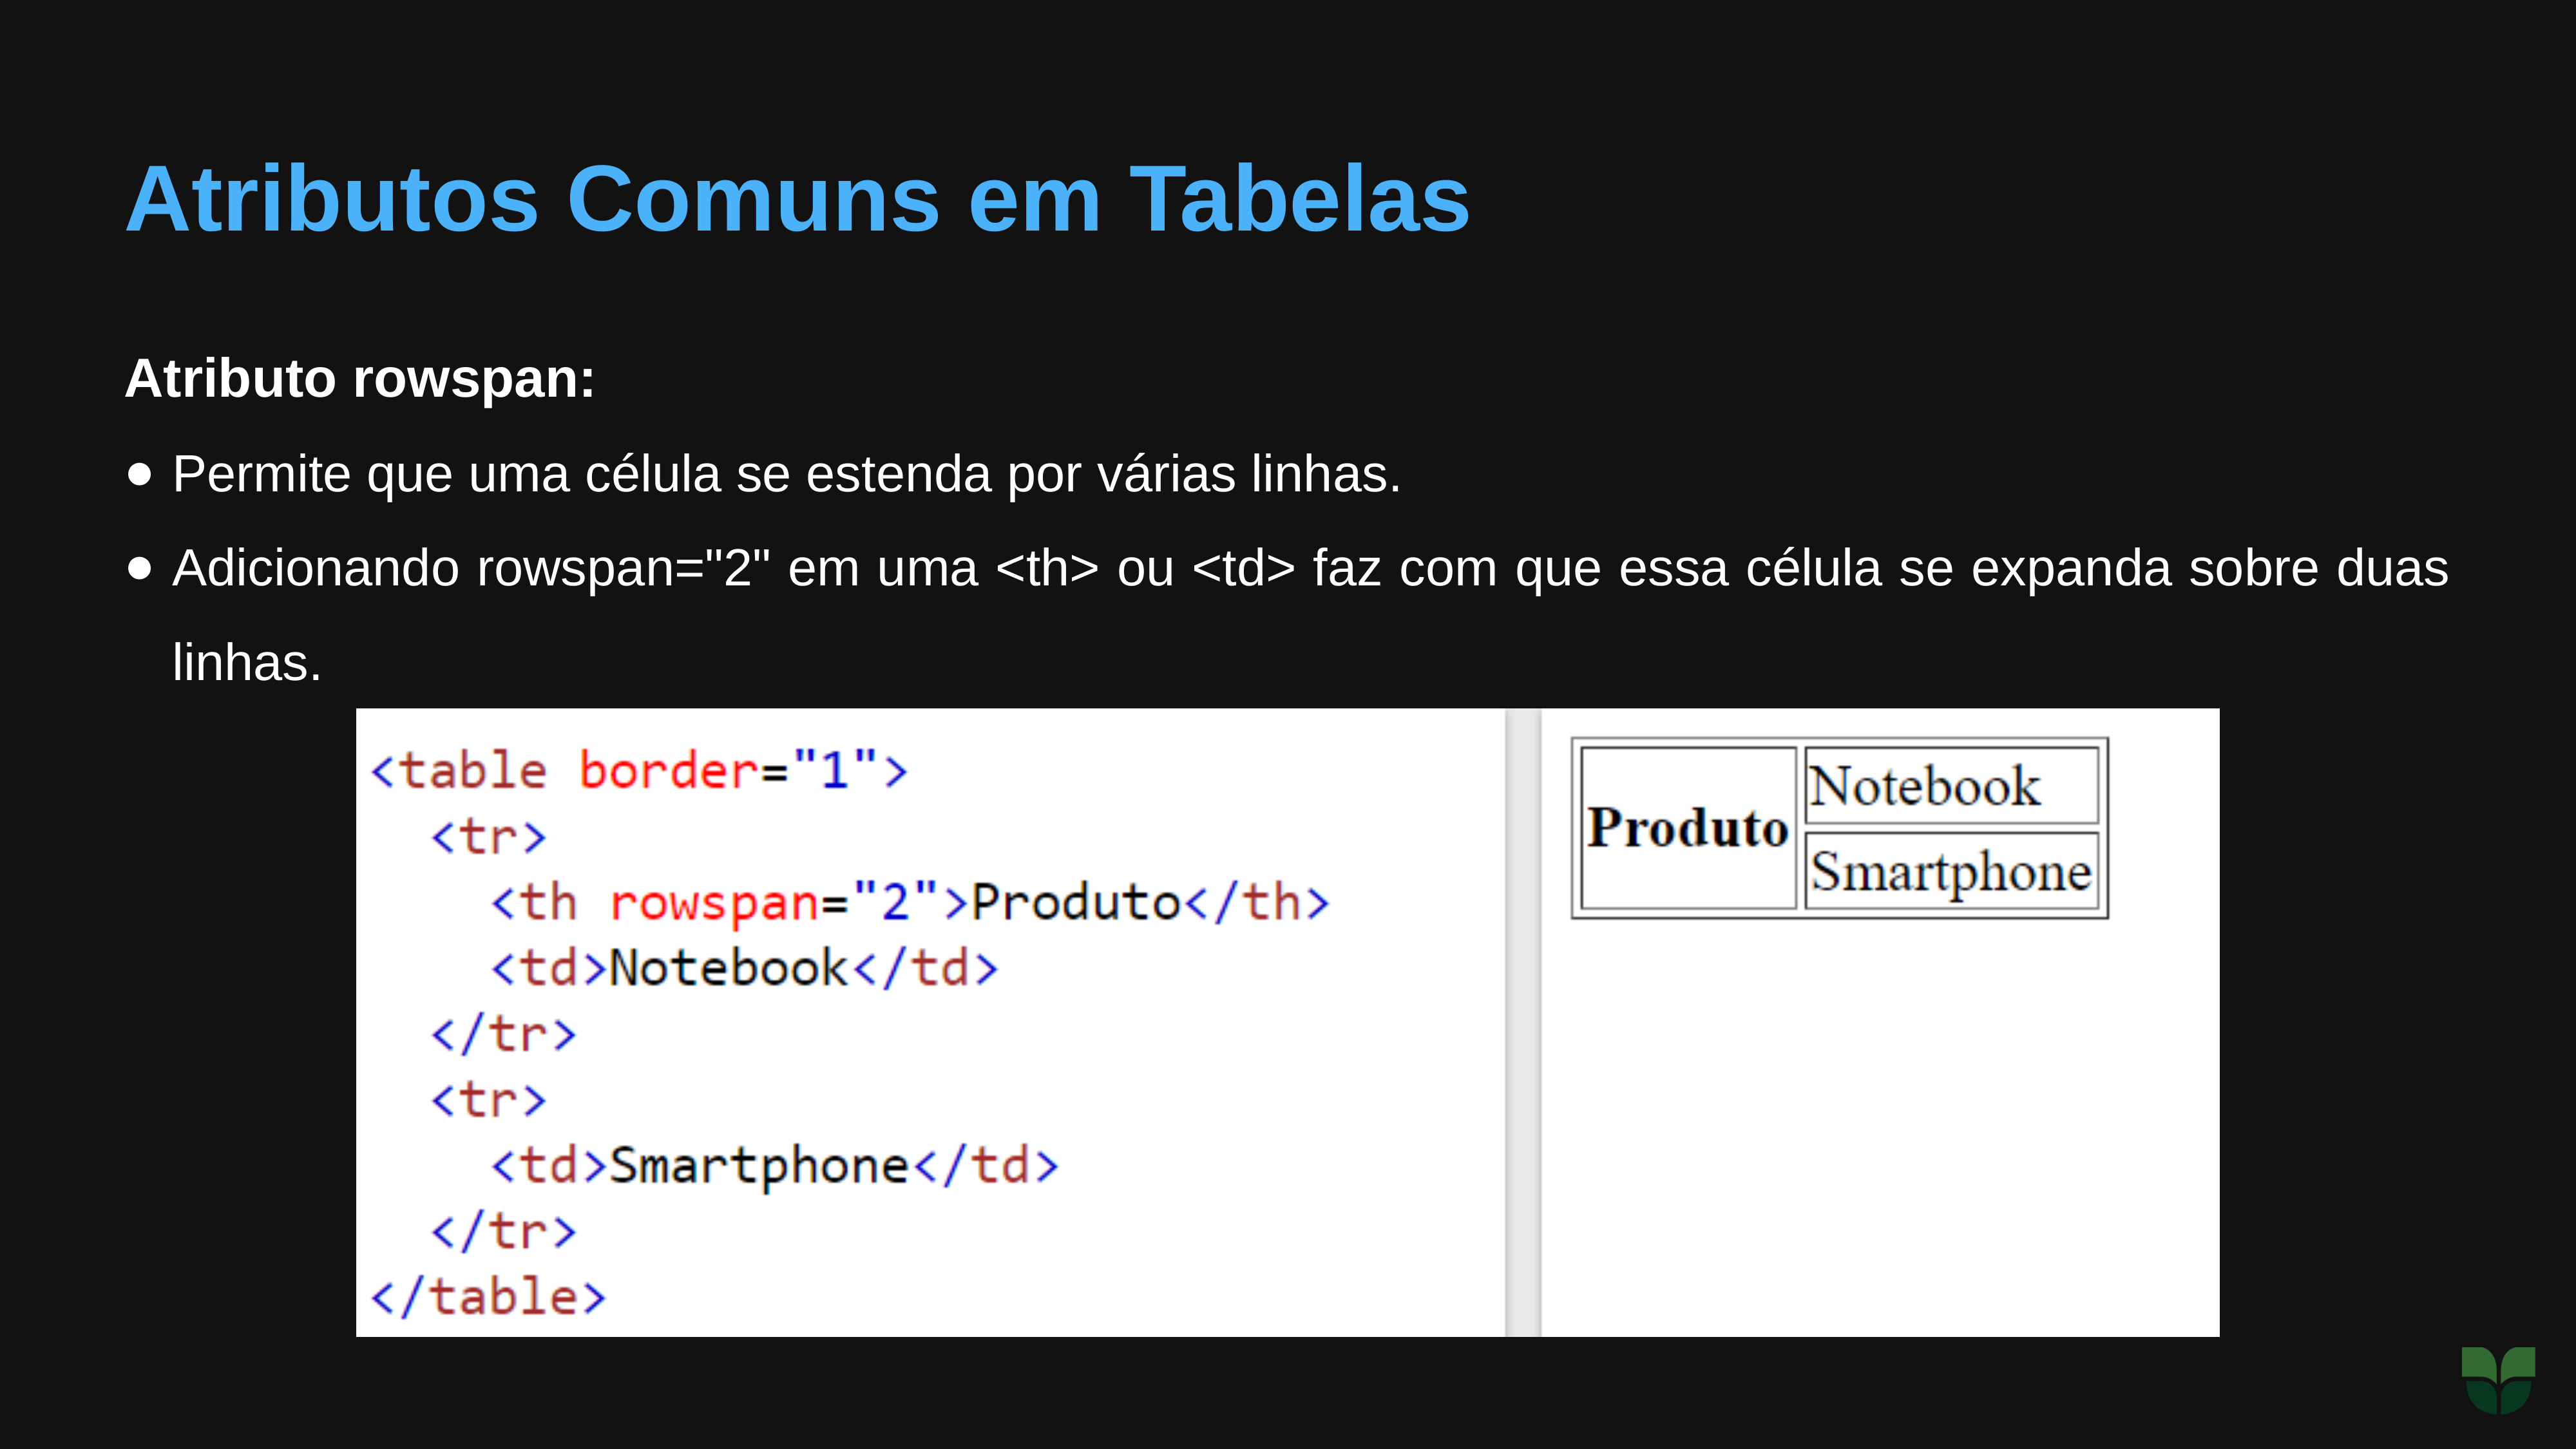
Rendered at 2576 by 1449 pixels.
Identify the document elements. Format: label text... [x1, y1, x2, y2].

text_box Atributos Comuns em Tabelas [114, 76, 2463, 255]
picture [2461, 1347, 2538, 1416]
text_box Atributo rowspan: Permite que uma célula se estenda por várias linhas. Adicionando rowspan="2" em uma <th> ou <td> faz com que essa célula se expanda sobre duas linhas. [114, 304, 2463, 1363]
picture [356, 708, 2220, 1337]
